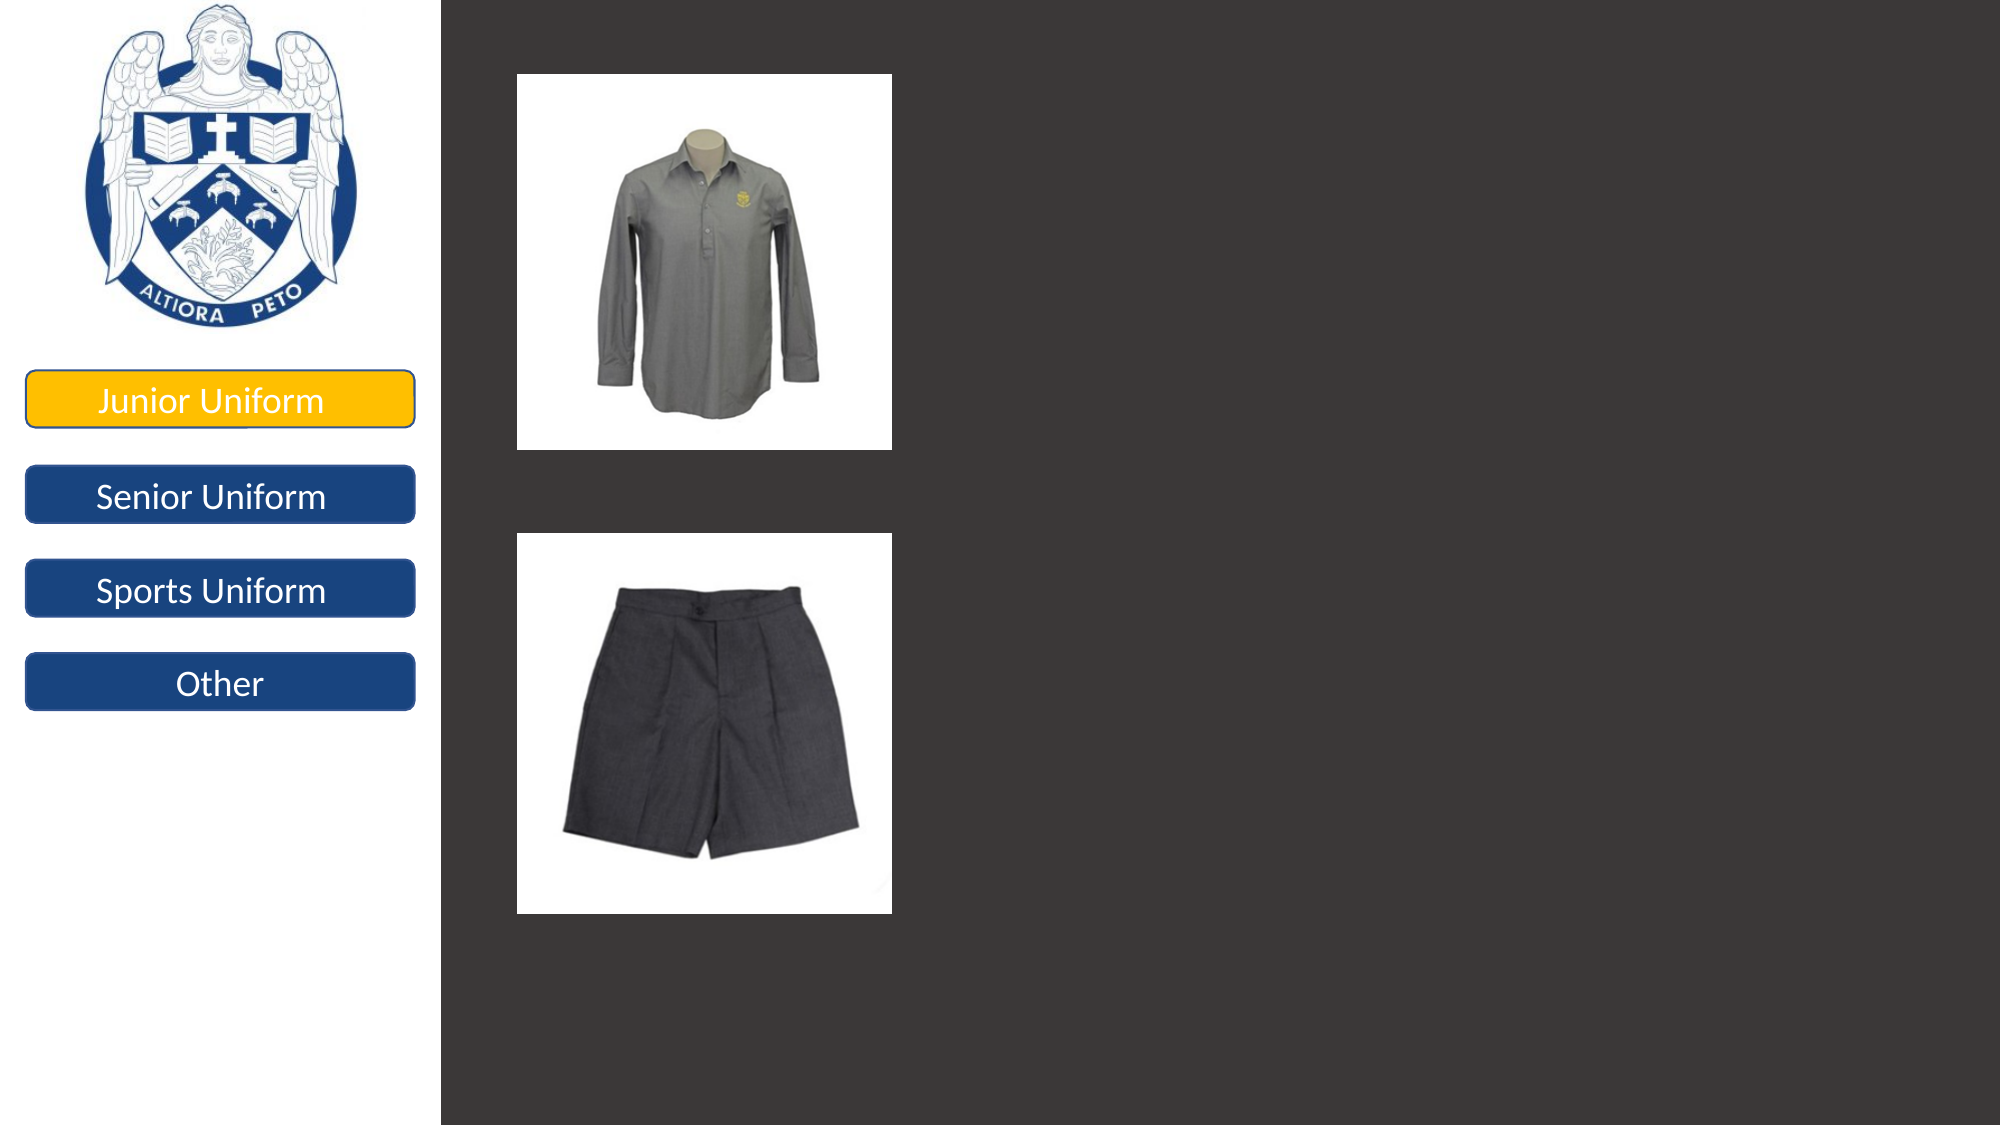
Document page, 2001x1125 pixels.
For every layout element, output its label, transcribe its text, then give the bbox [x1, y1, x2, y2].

text_box [0, 0, 441, 1125]
text_box Sports Uniform [24, 558, 416, 618]
picture [517, 533, 892, 914]
text_box Senior Uniform [24, 464, 416, 524]
text_box Junior Uniform [24, 369, 416, 429]
picture [517, 74, 892, 451]
picture [76, 0, 366, 334]
text_box Other [24, 652, 416, 712]
